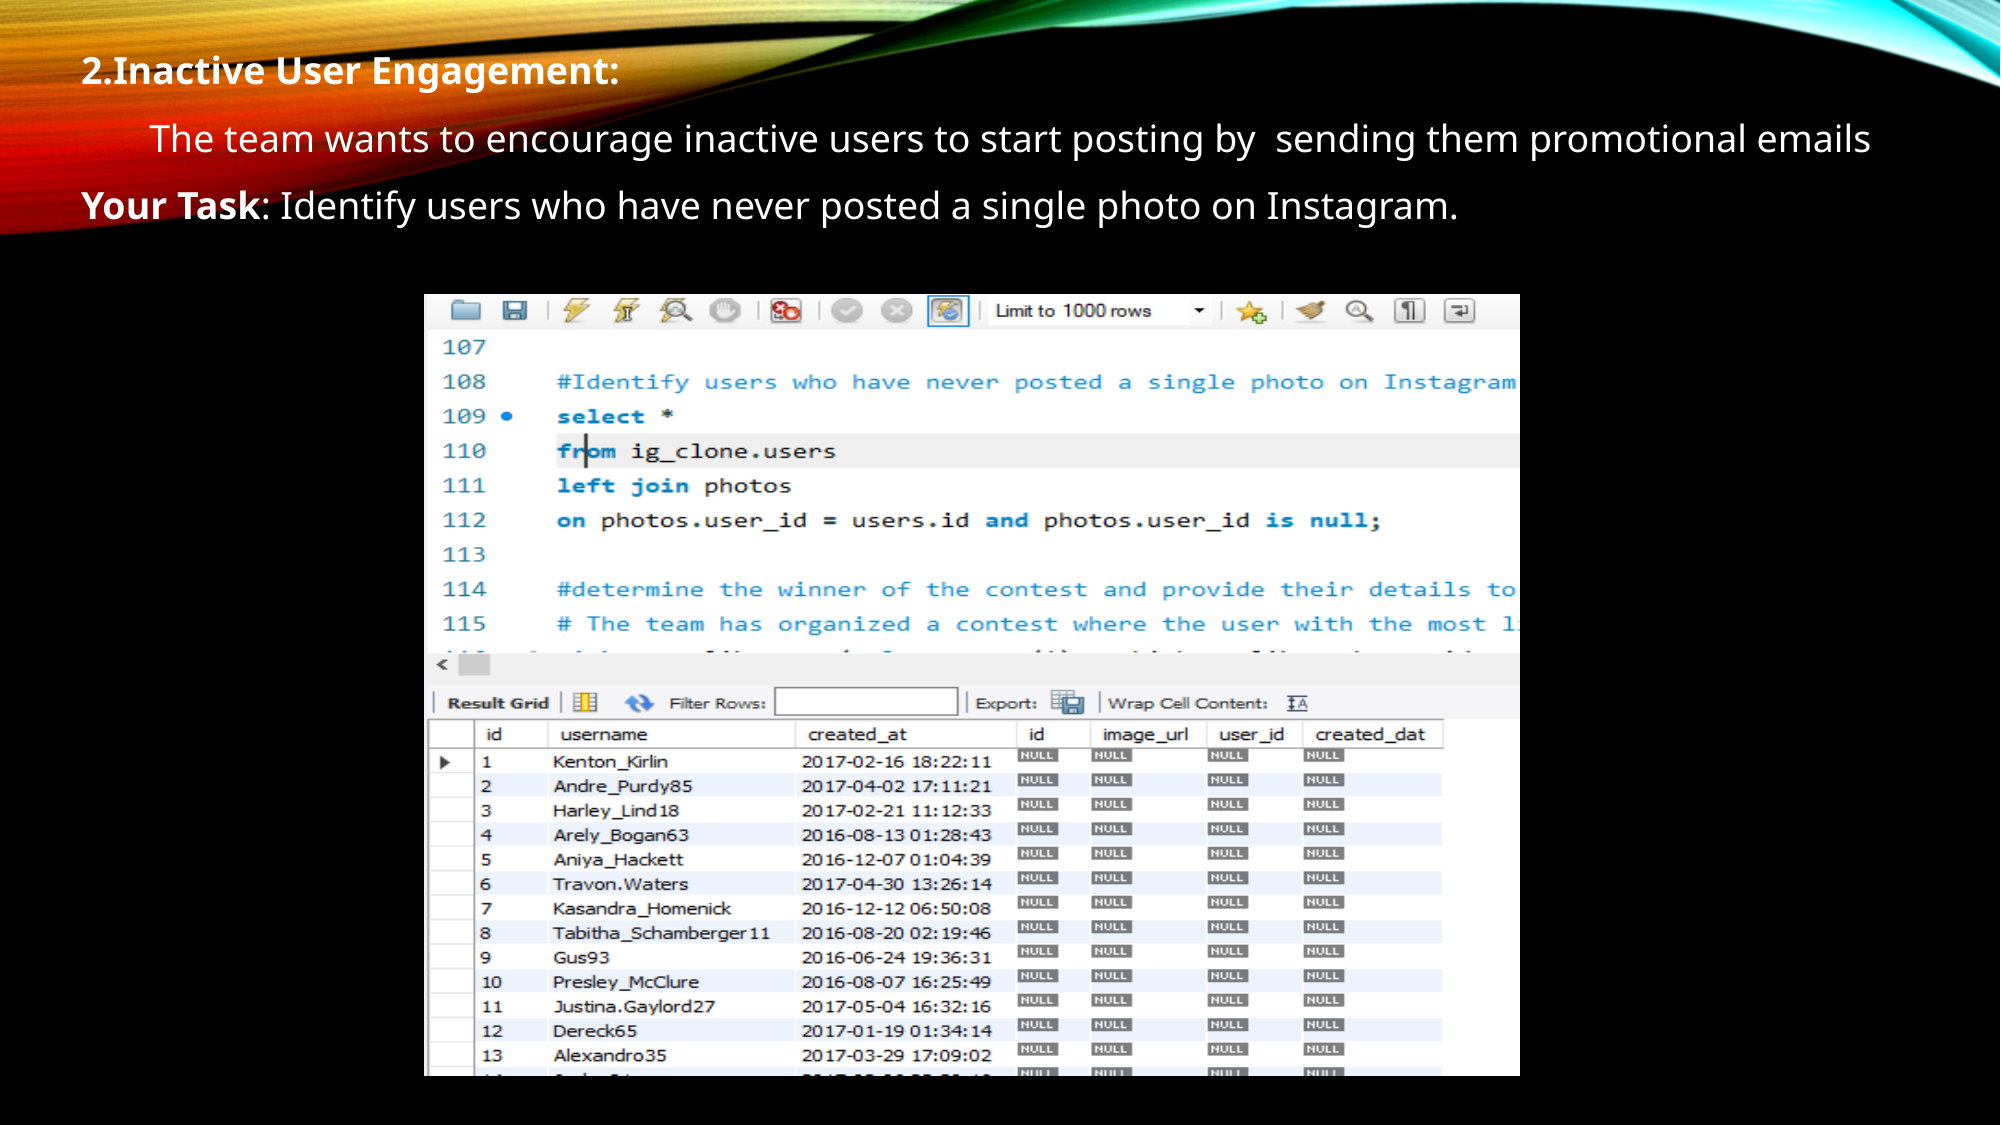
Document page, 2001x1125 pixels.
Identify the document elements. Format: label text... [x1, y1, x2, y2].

picture [0, 0, 2000, 237]
text_box 2.Inactive User Engagement: The team wants to encourage inactive users to start posting by sending them promotional emails Your Task: Identify users who have never posted a single photo on Instagram. [66, 17, 1942, 235]
picture [423, 294, 1520, 1077]
